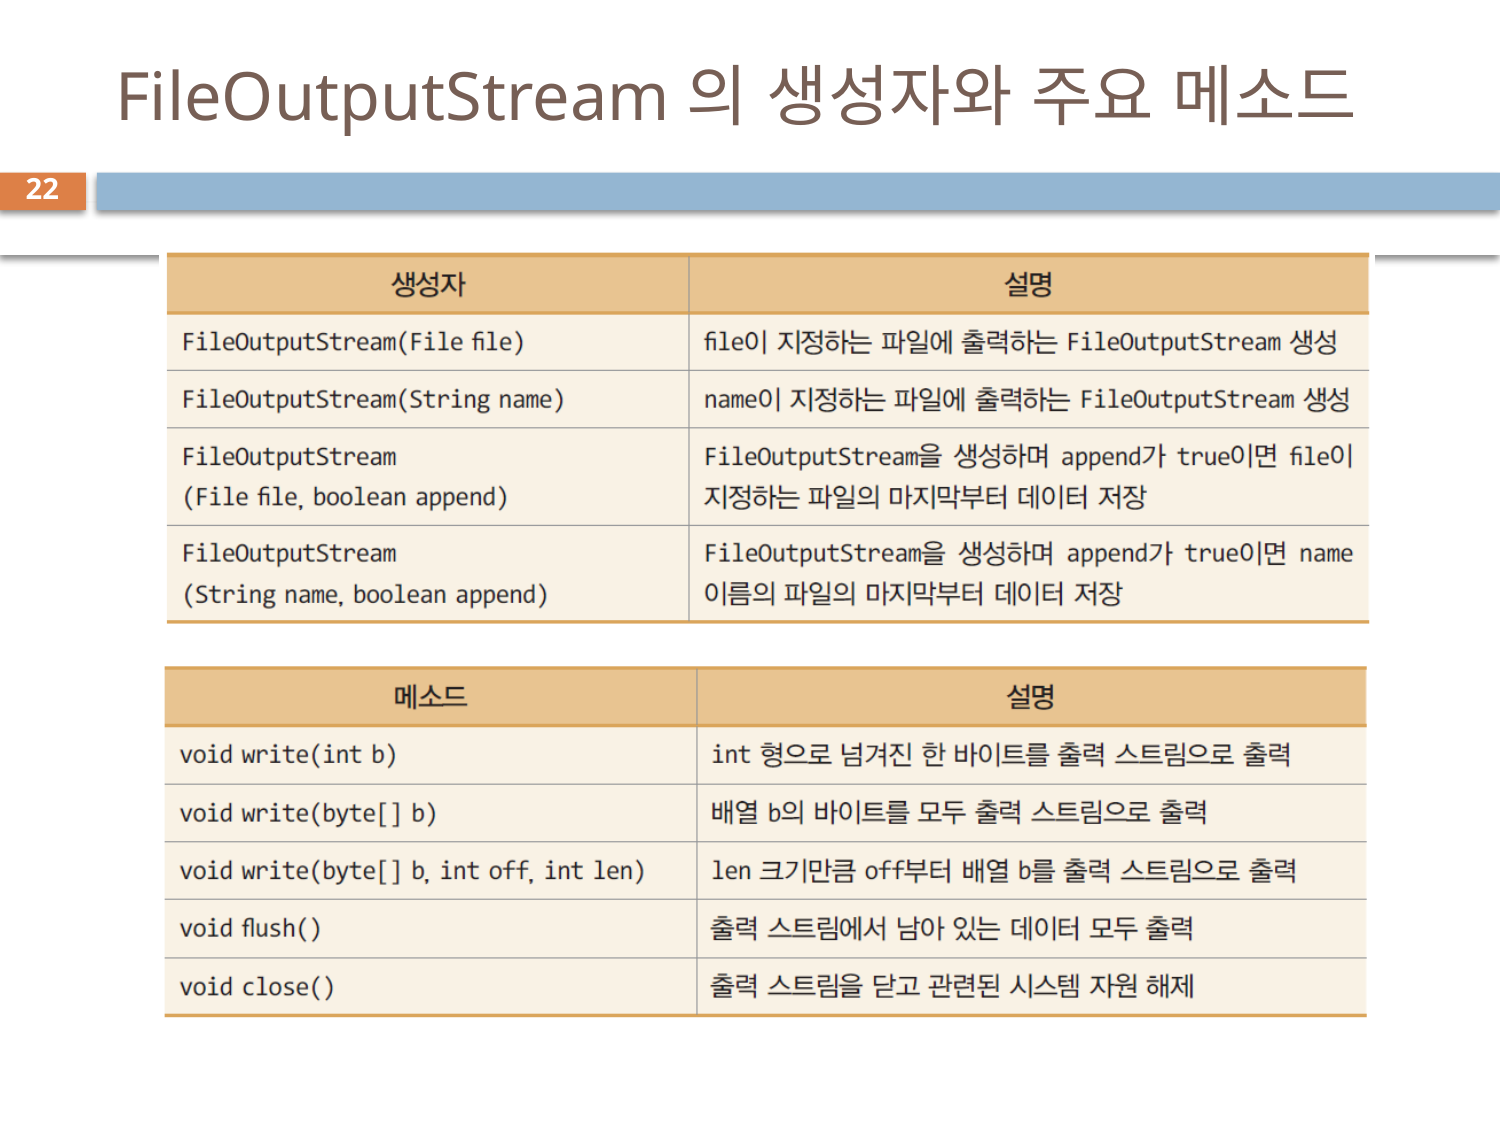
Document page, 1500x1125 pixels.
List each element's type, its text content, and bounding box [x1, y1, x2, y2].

picture [159, 247, 1375, 634]
title FileOutputStream의 생성자와 주요 메소드 [100, 37, 1438, 149]
slide_number 22 [0, 170, 87, 211]
picture [159, 656, 1376, 1023]
